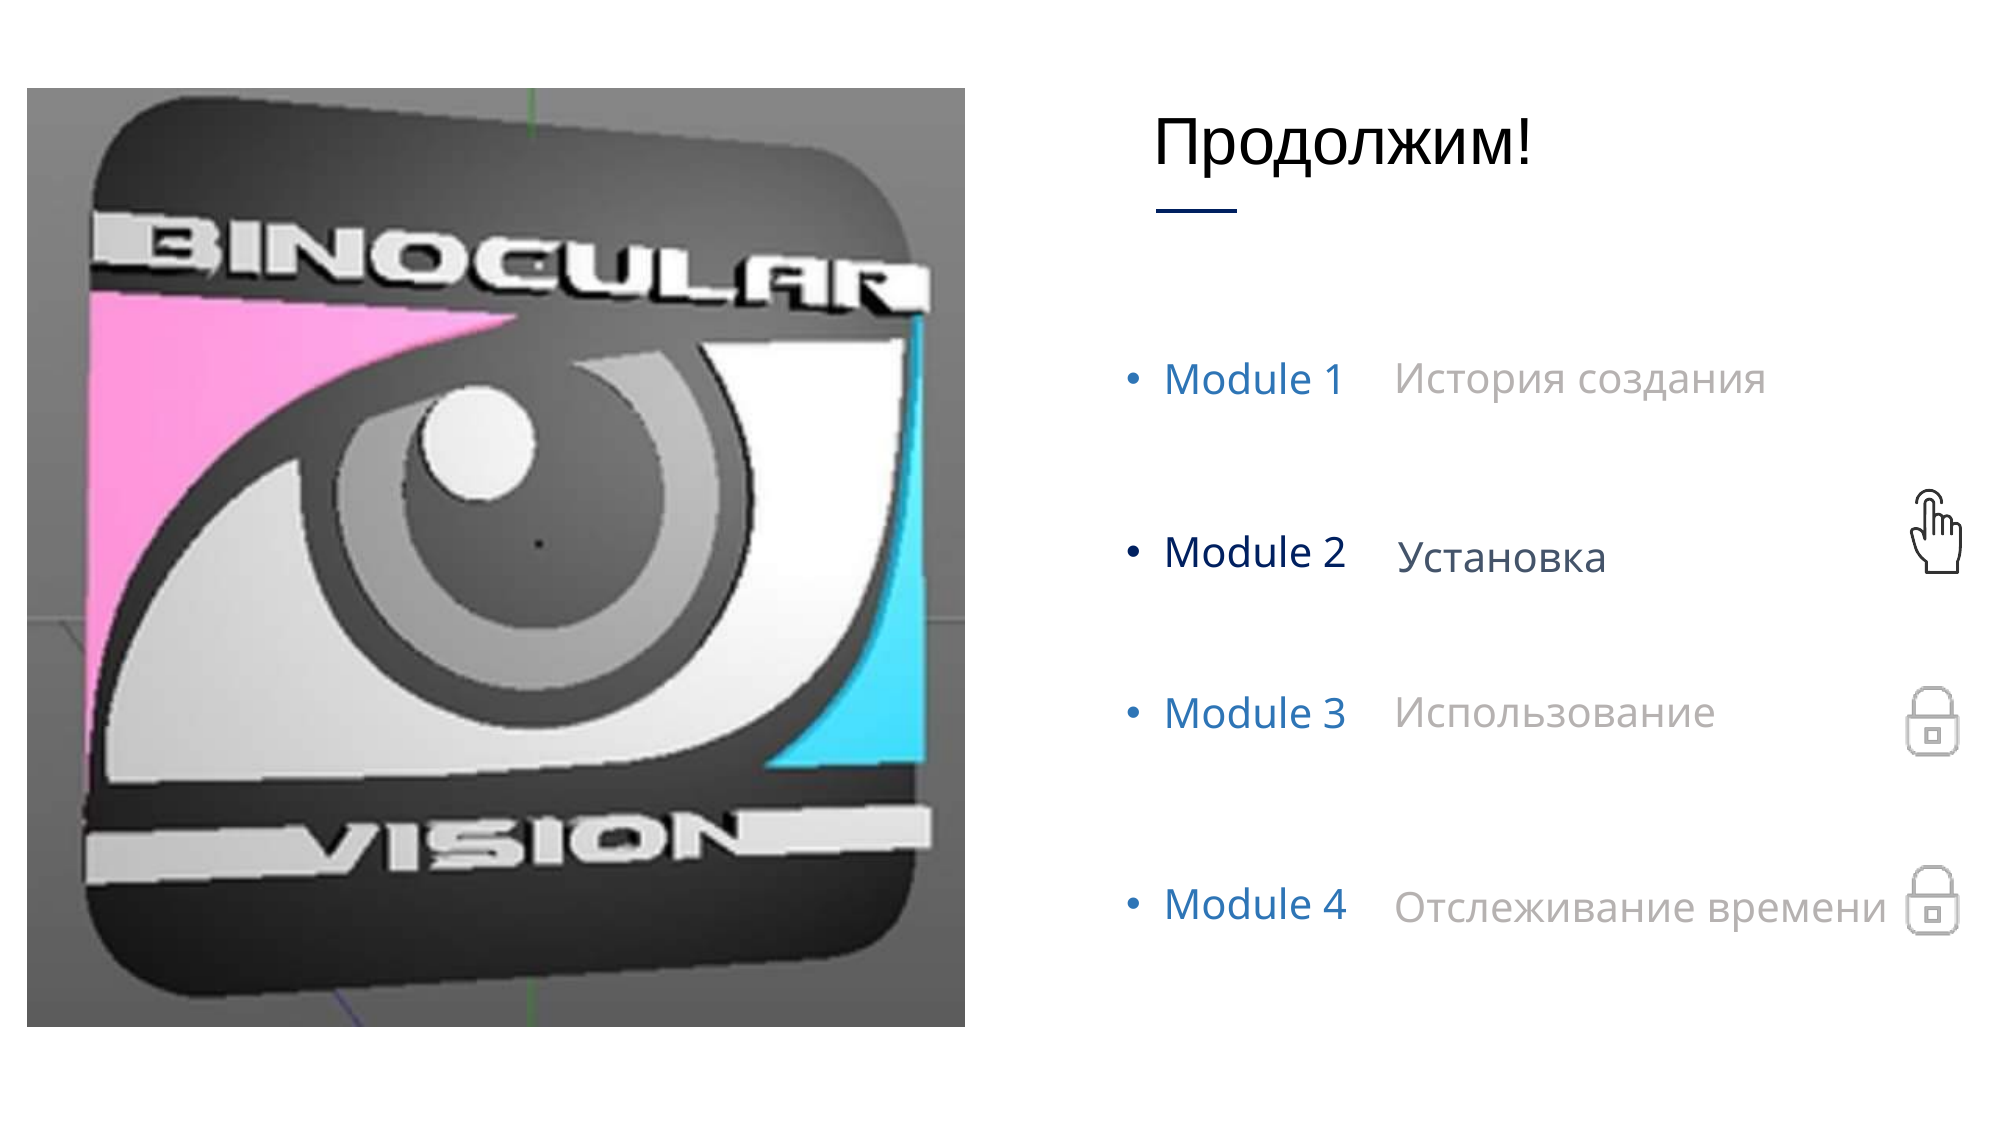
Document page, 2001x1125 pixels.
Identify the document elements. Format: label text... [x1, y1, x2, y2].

picture [1873, 660, 1993, 780]
list Использование [1393, 678, 1944, 801]
picture [1873, 839, 1993, 959]
list Module 2 [1126, 523, 1374, 592]
list Module 1 [1126, 351, 1353, 419]
list История создания [1393, 344, 1866, 419]
list Установка [1397, 523, 1948, 636]
text_box Продолжим! [1138, 90, 1948, 186]
picture [27, 88, 965, 1027]
picture [1873, 468, 2000, 595]
list Module 4 [1126, 875, 1382, 943]
text_box Отслеживание времени [1393, 873, 1980, 996]
list Module 3 [1126, 684, 1374, 753]
